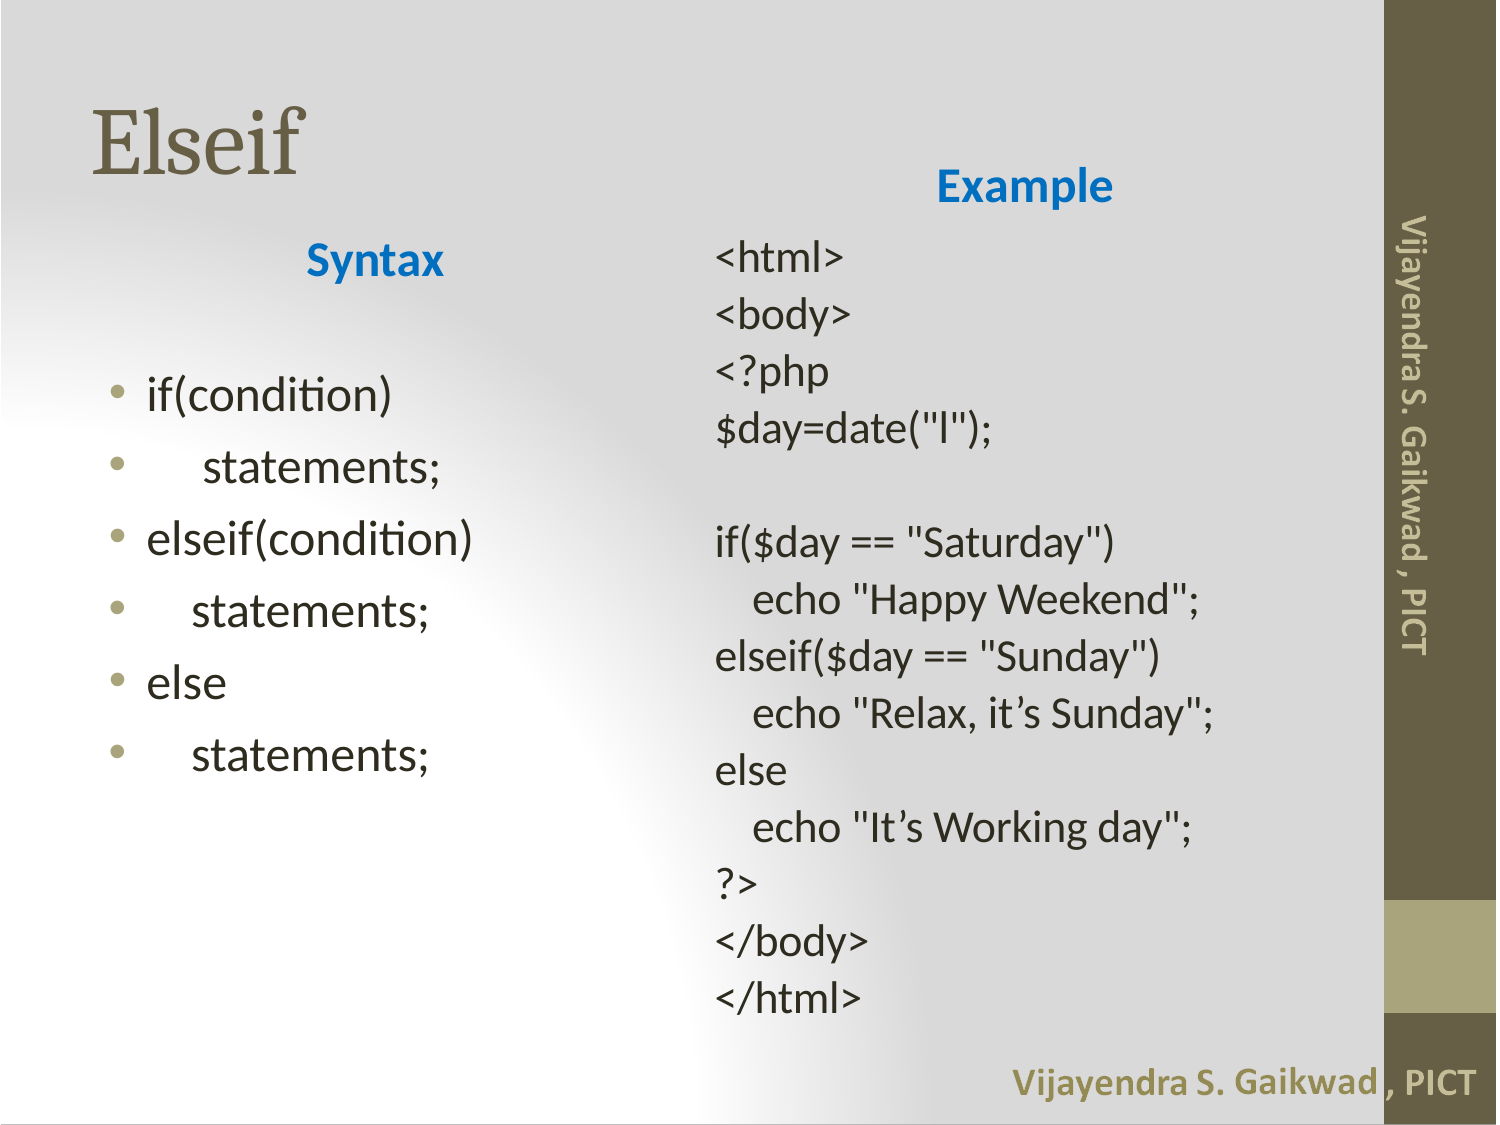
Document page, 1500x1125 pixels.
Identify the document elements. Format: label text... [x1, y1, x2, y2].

text_box Example [934, 149, 1116, 213]
text_box <html> <body> <?php $day=date("l"); if($day == "Saturday") echo "Happy Weekend"; elseif($day == "Sunday") echo "Relax, it’s Sunday"; else echo "It’s Working day"; ?> </body> </html> [712, 224, 1276, 1023]
title Elseif [87, 76, 307, 267]
picture [0, 0, 1500, 1125]
text_box Syntax [304, 223, 446, 287]
text_box if(condition) statements; elseif(condition) statements; else statements; [106, 347, 478, 782]
